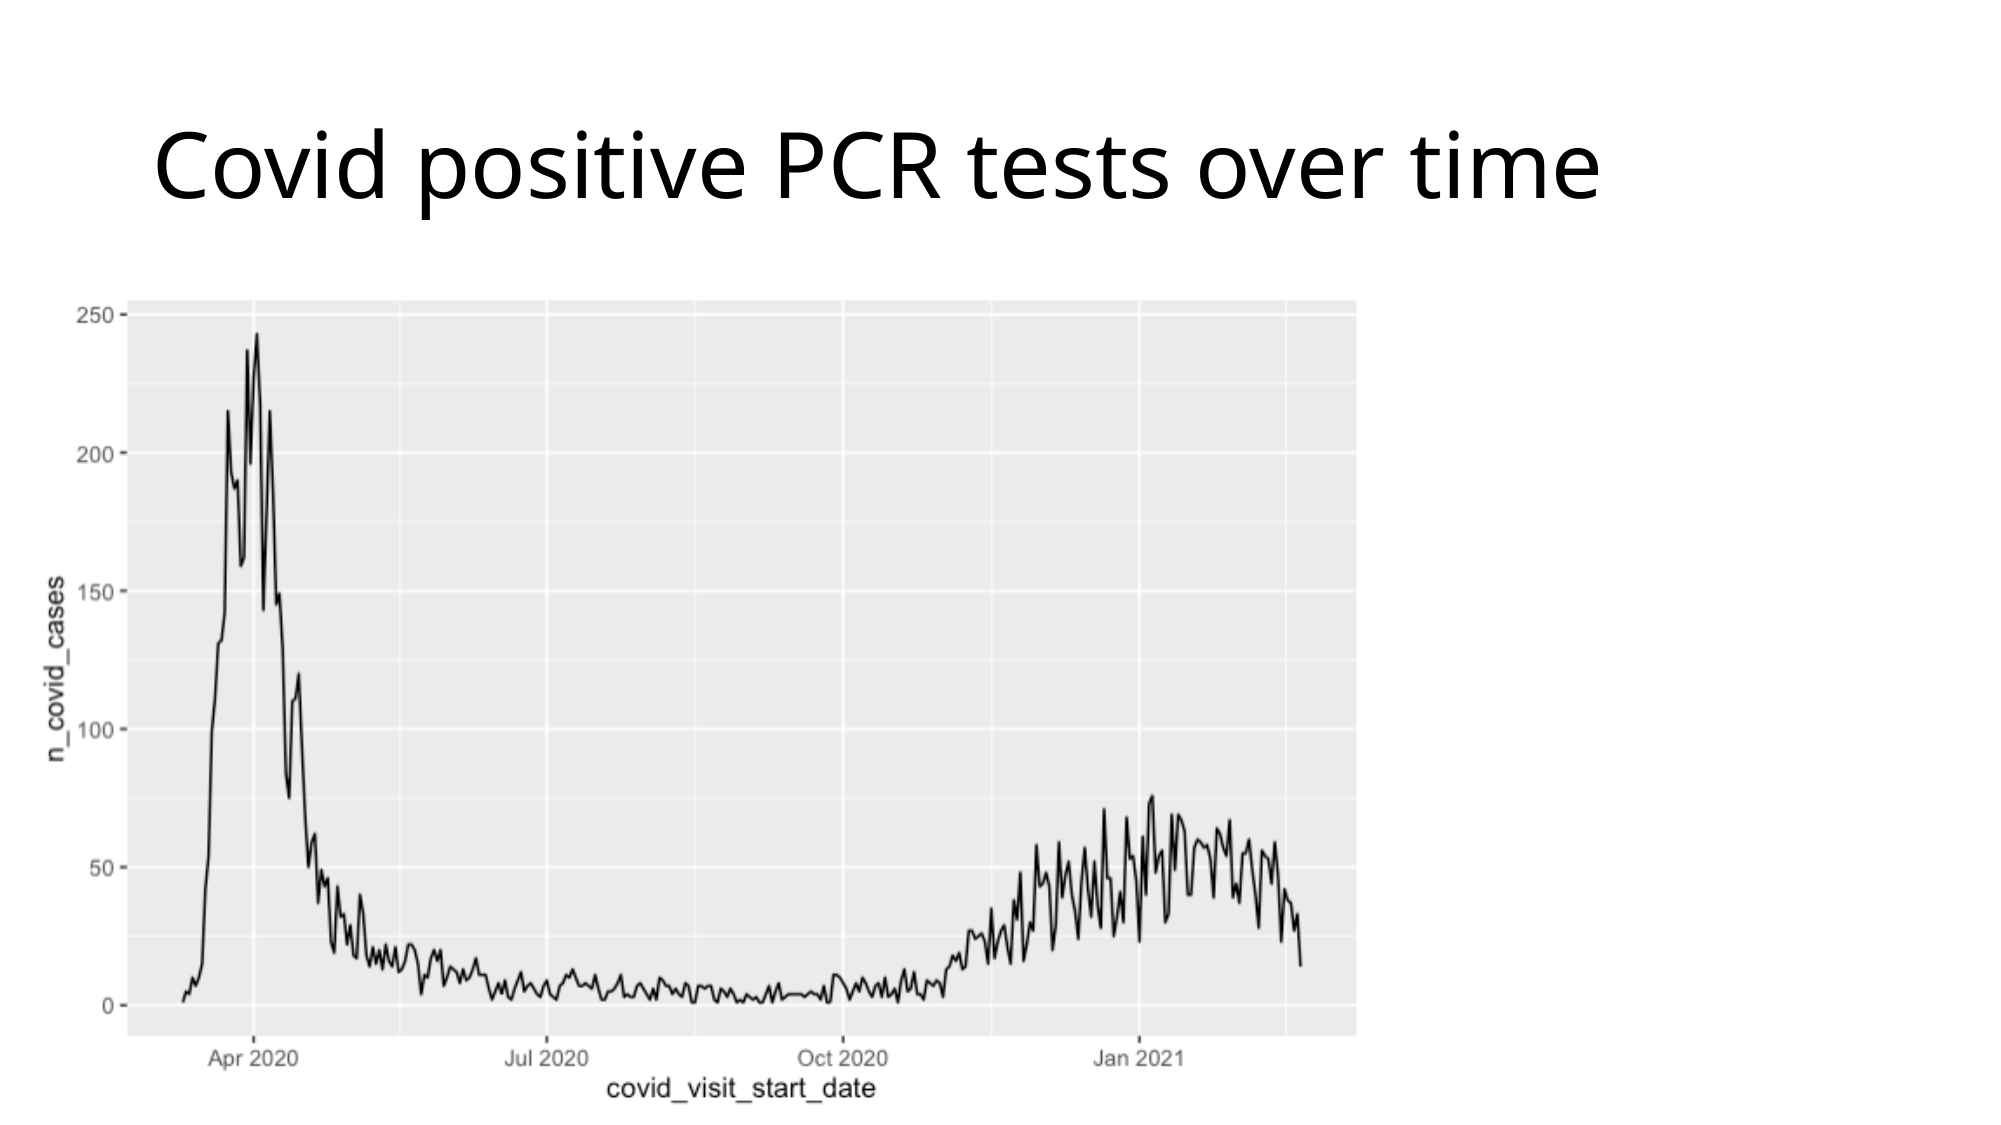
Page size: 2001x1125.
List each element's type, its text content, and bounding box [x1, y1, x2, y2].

title Covid positive PCR tests over time [137, 59, 1863, 278]
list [25, 264, 1437, 1125]
